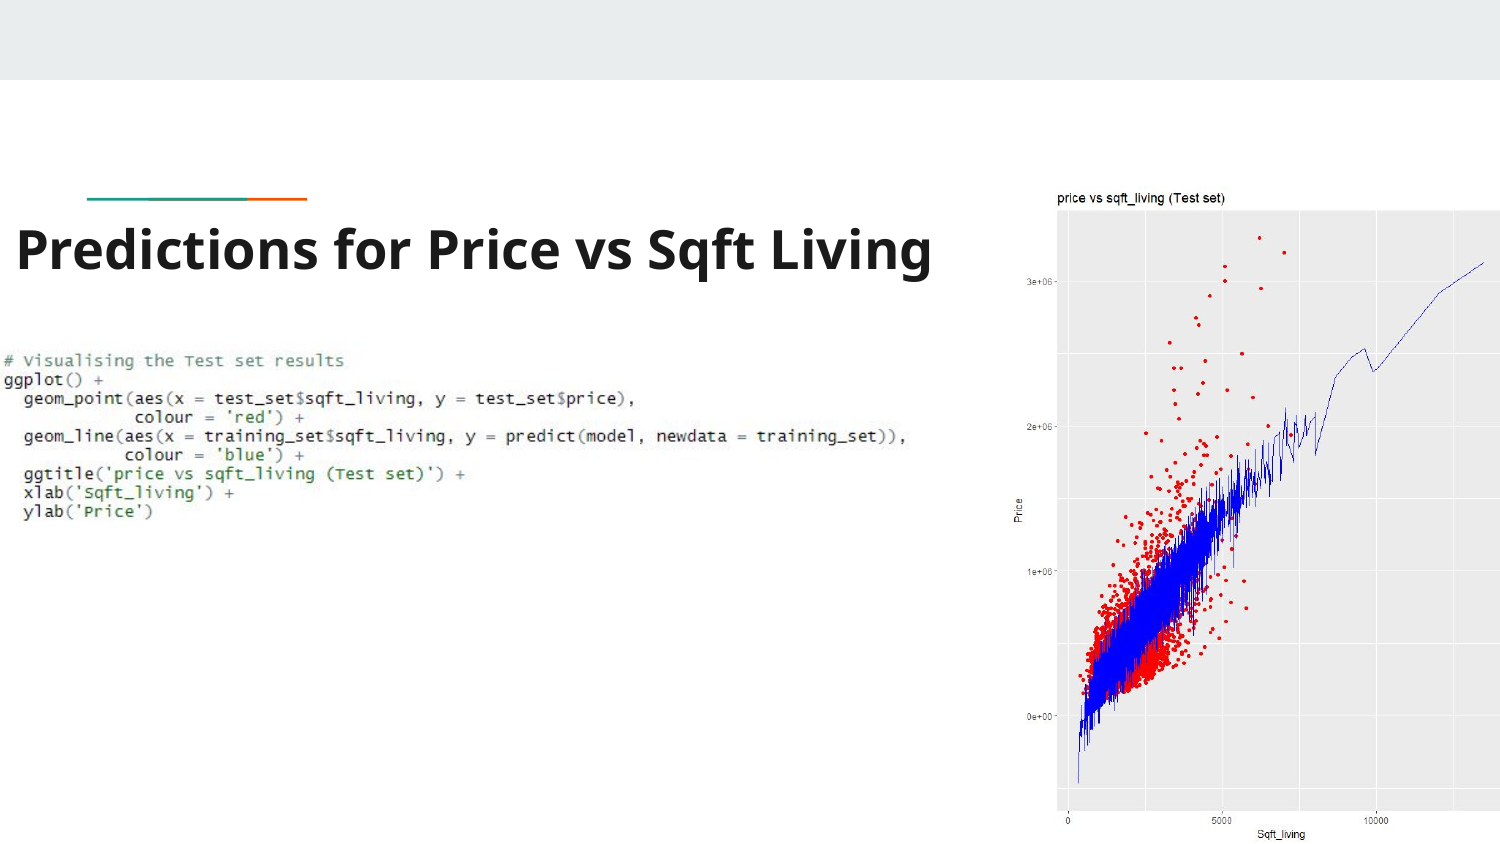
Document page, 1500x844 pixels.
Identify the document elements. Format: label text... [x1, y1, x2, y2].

title Predictions for Price vs Sqft Living [0, 200, 1002, 288]
picture [1007, 186, 1500, 844]
picture [0, 340, 918, 567]
